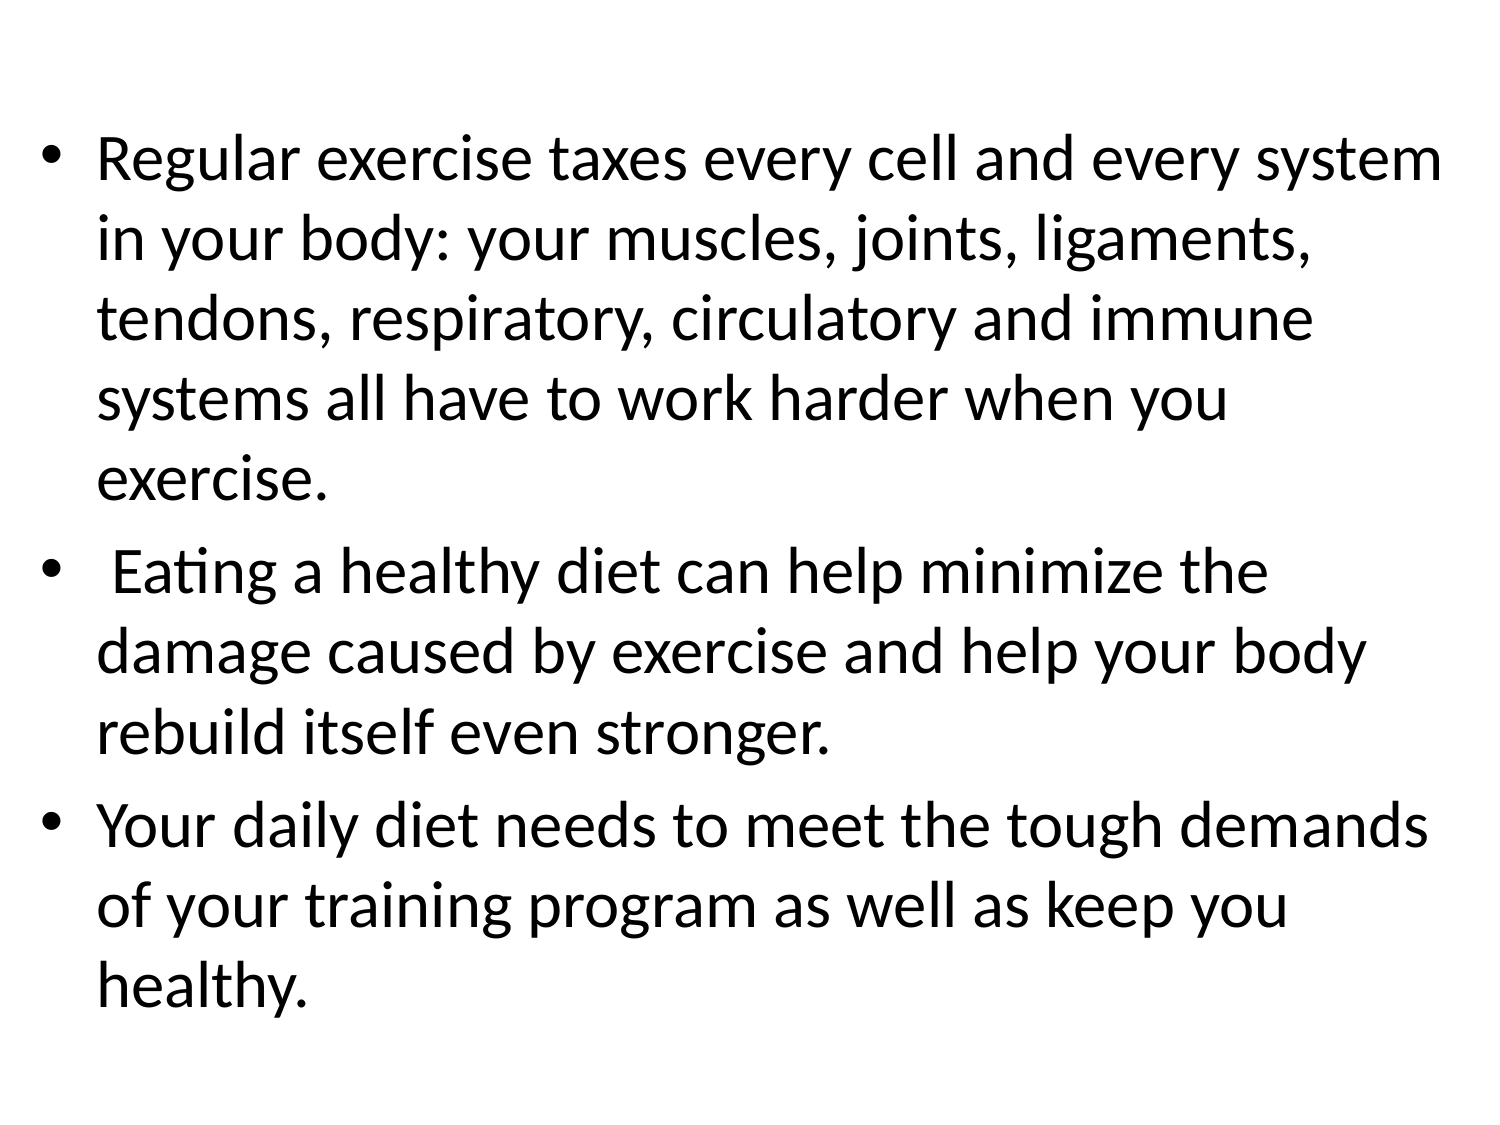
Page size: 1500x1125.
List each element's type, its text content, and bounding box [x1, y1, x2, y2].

list Regular exercise taxes every cell and every system in your body: your muscles, joints, ligaments, tendons, respiratory, circulatory and immune systems all have to work harder when you exercise. Eating a healthy diet can help minimize the damage caused by exercise and help your body rebuild itself even stronger. Your daily diet needs to meet the tough demands of your training program as well as keep you healthy. [24, 12, 1475, 1050]
